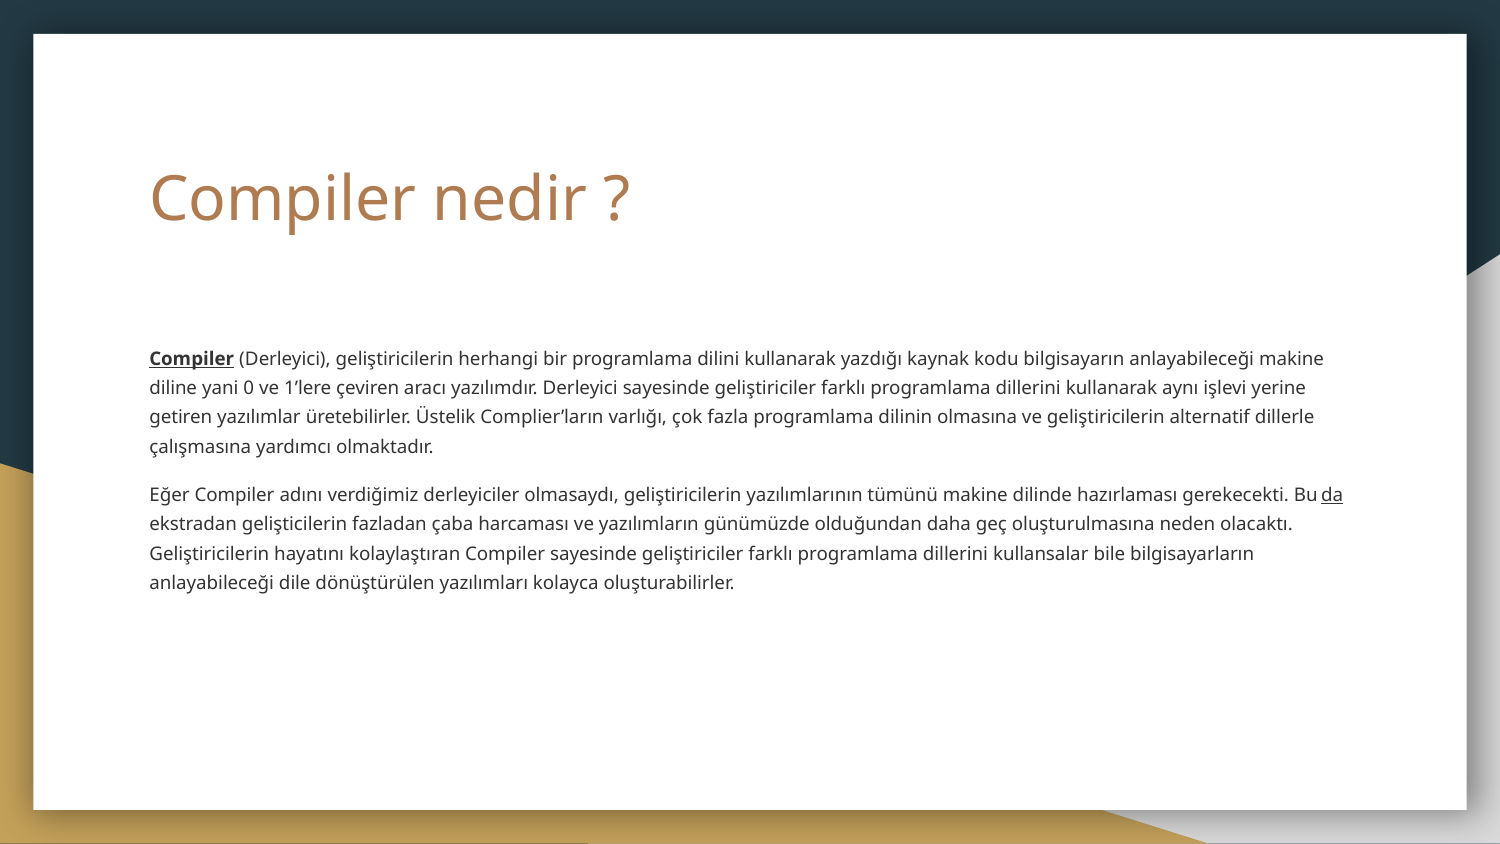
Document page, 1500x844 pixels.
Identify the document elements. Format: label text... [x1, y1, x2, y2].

list Compiler (Derleyici), geliştiricilerin herhangi bir programlama dilini kullanarak yazdığı kaynak kodu bilgisayarın anlayabileceği makine diline yani 0 ve 1’lere çeviren aracı yazılımdır. Derleyici sayesinde geliştiriciler farklı programlama dillerini kullanarak aynı işlevi yerine getiren yazılımlar üretebilirler. Üstelik Complier’ların varlığı, çok fazla programlama dilinin olmasına ve geliştiricilerin alternatif dillerle çalışmasına yardımcı olmaktadır. Eğer Compiler adını verdiğimiz derleyiciler olmasaydı, geliştiricilerin yazılımlarının tümünü makine dilinde hazırlaması gerekecekti. Bu da ekstradan gelişticilerin fazladan çaba harcaması ve yazılımların günümüzde olduğundan daha geç oluşturulmasına neden olacaktı. Geliştiricilerin hayatını kolaylaştıran Compiler sayesinde geliştiriciler farklı programlama dillerini kullansalar bile bilgisayarların anlayabileceği dile dönüştürülen yazılımları kolayca oluşturabilirler. [134, 326, 1366, 729]
title Compiler nedir ? [134, 138, 1366, 296]
